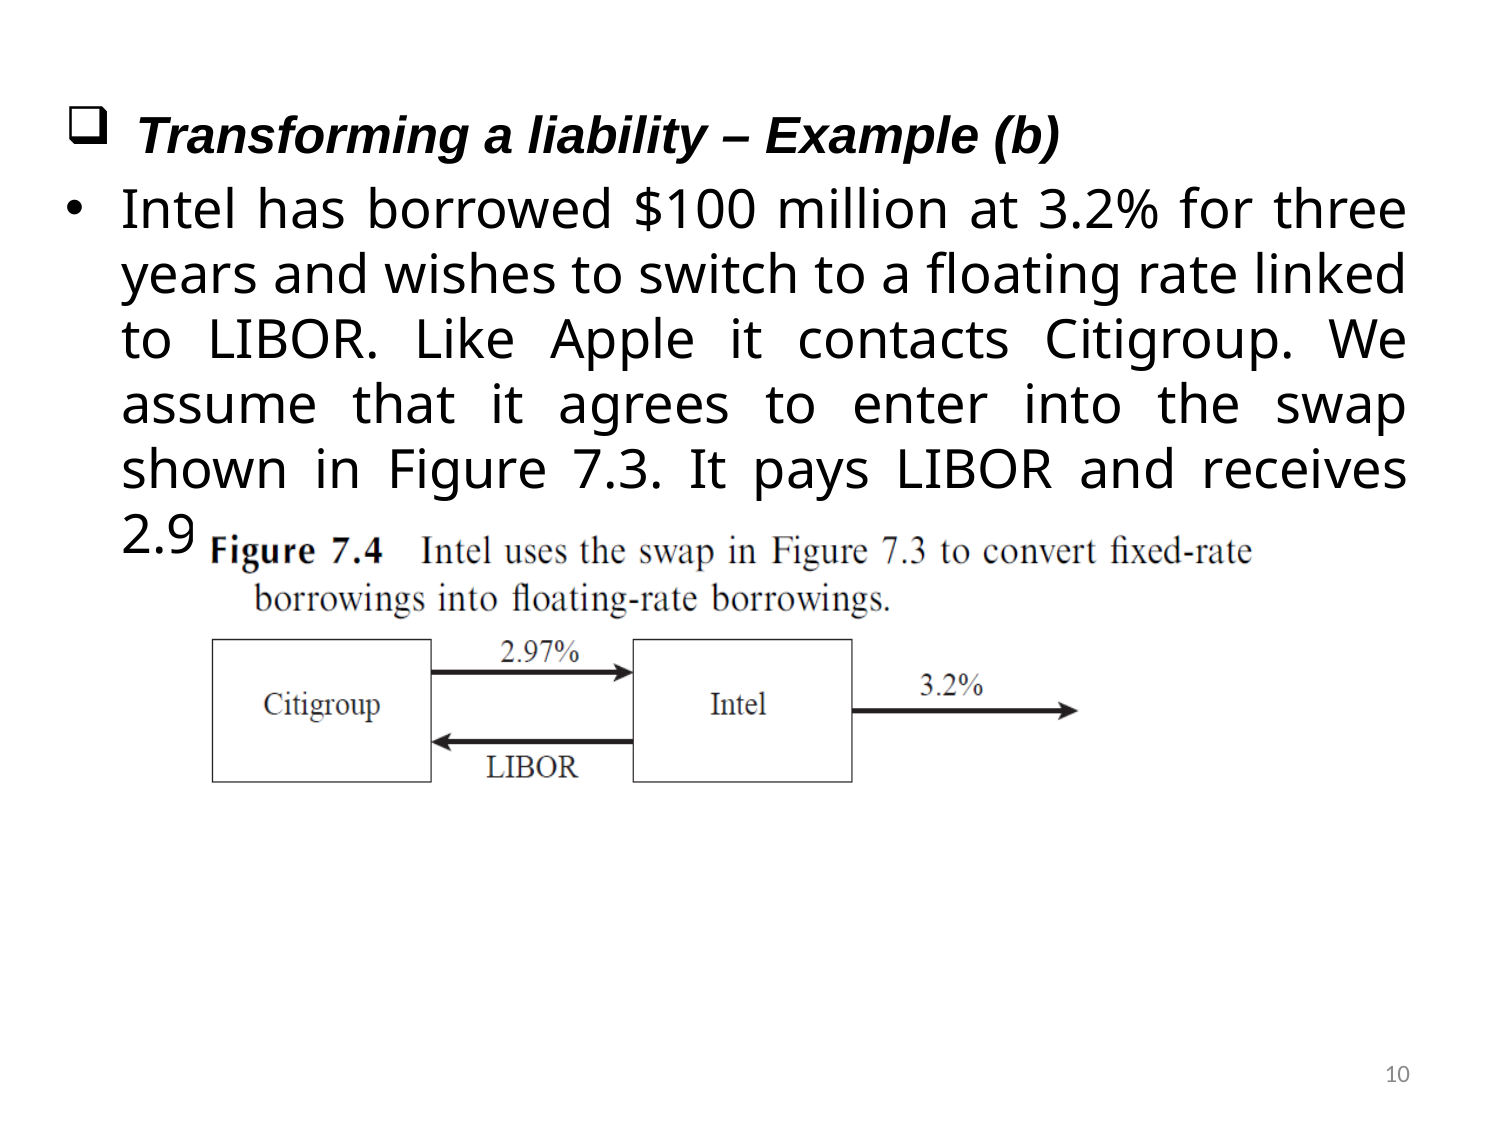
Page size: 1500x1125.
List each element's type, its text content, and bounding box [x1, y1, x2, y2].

list Transforming a liability – Example (b) Intel has borrowed $100 million at 3.2% for three years and wishes to switch to a floating rate linked to LIBOR. Like Apple it contacts Citigroup. We assume that it agrees to enter into the swap shown in Figure 7.3. It pays LIBOR and receives 2.97%.. [49, 62, 1426, 1038]
slide_number 10 [1074, 1042, 1425, 1103]
picture [192, 512, 1283, 801]
